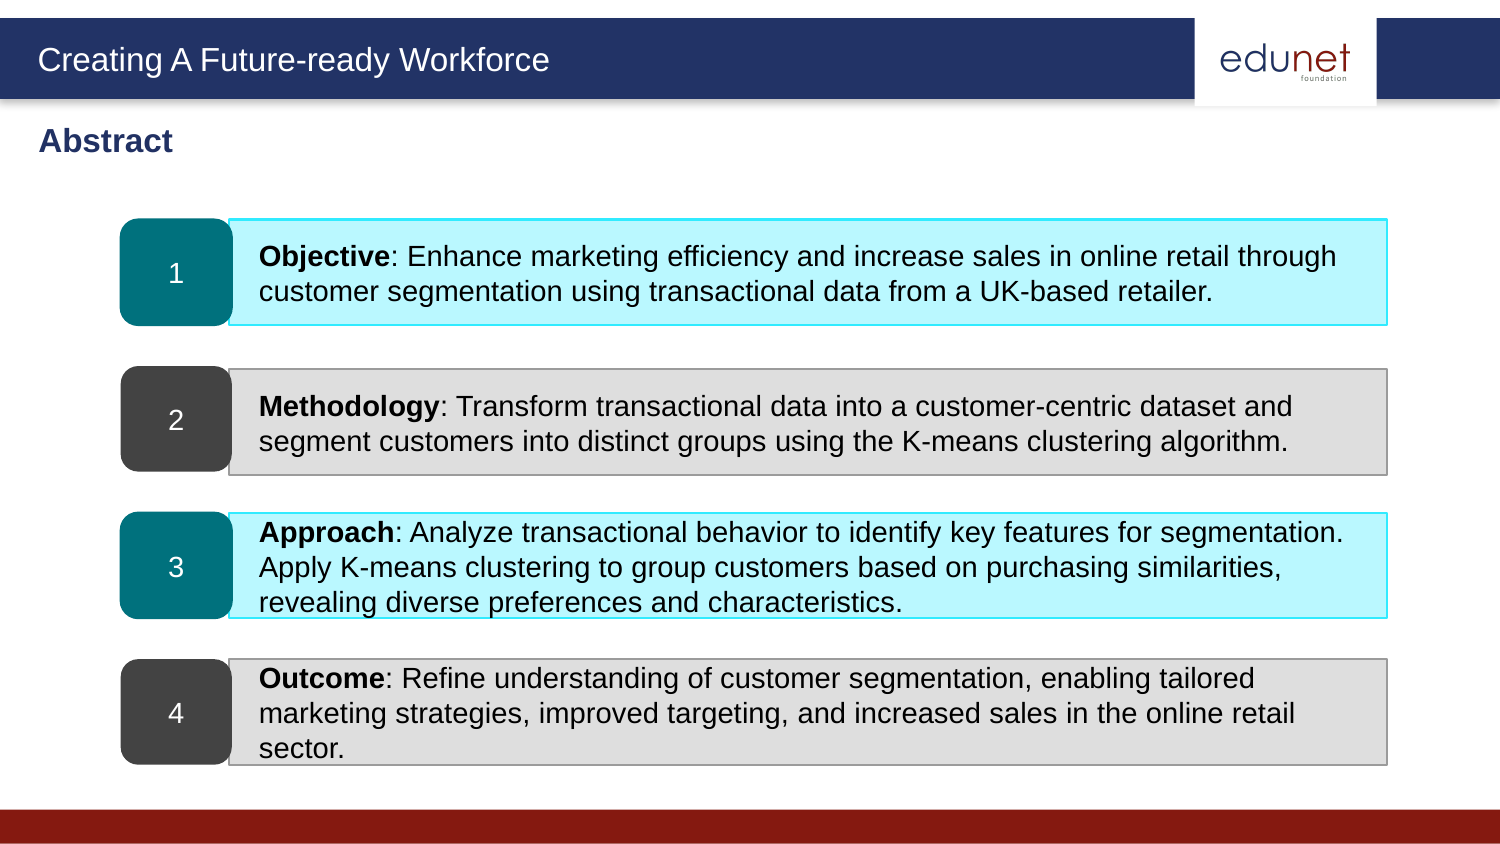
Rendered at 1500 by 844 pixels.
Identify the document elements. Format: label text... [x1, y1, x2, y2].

text_box Abstract [23, 112, 750, 167]
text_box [120, 219, 1388, 765]
picture [1215, 38, 1356, 86]
